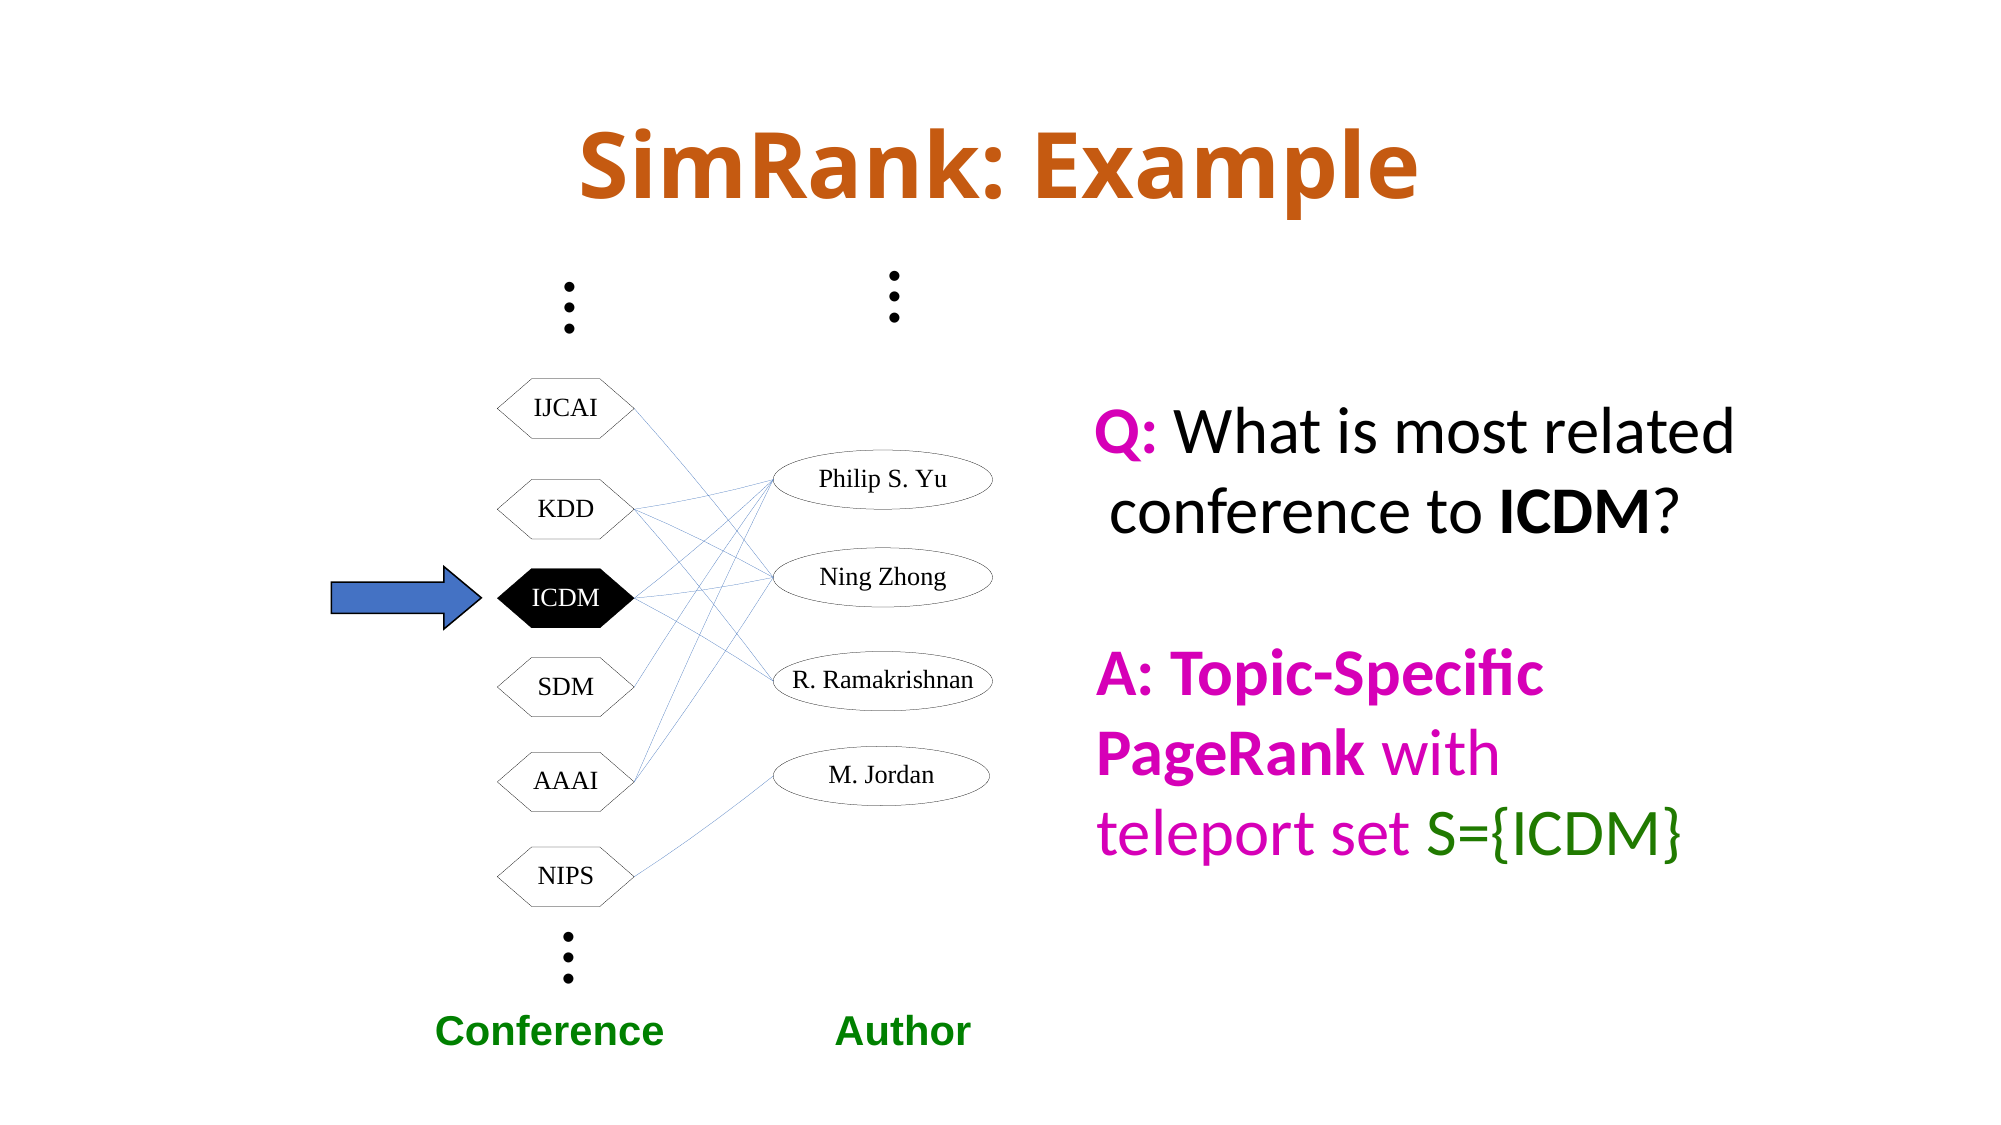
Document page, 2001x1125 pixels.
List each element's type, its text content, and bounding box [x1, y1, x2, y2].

text_box [331, 566, 482, 630]
title SimRank: Example [137, 59, 1863, 278]
picture [495, 377, 994, 908]
text_box … [851, 254, 982, 353]
text_box Author [819, 996, 987, 1062]
text_box A: Topic-Specific PageRank with teleport set S={ICDM} [1081, 621, 1732, 877]
text_box … [525, 915, 656, 996]
text_box Conference [420, 996, 680, 1062]
text_box … [526, 265, 657, 364]
text_box Q: What is most related conference to ICDM? [1079, 379, 1752, 554]
